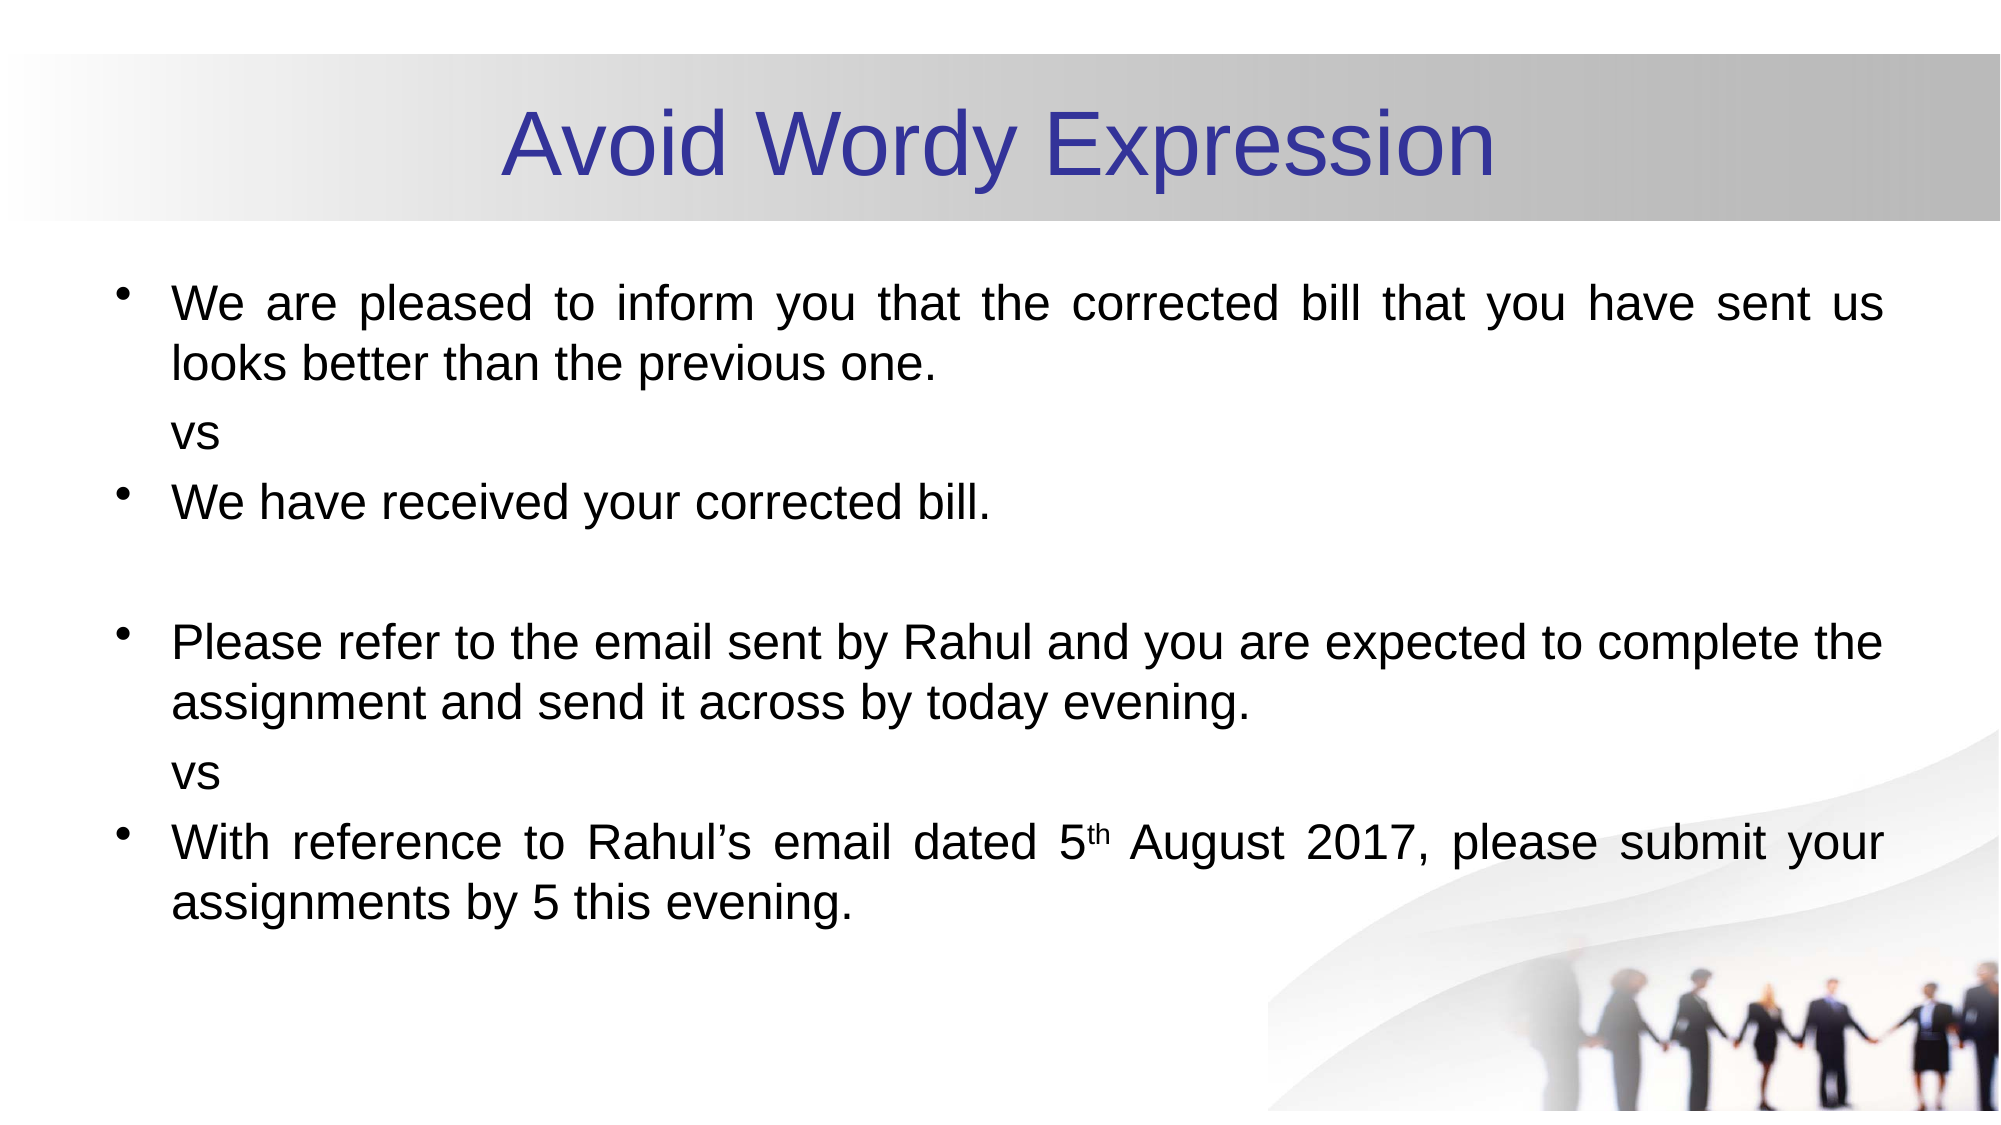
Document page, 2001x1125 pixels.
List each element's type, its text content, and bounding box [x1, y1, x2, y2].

title Avoid Wordy Expression [99, 44, 1901, 233]
picture [1268, 728, 1999, 1111]
list We are pleased to inform you that the corrected bill that you have sent us looks better than the previous one. vs We have received your corrected bill. Please refer to the email sent by Rahul and you are expected to complete the assignment and send it across by today evening. vs With reference to Rahul’s email dated 5th August 2017, please submit your assignments by 5 this evening. [99, 262, 1901, 1006]
